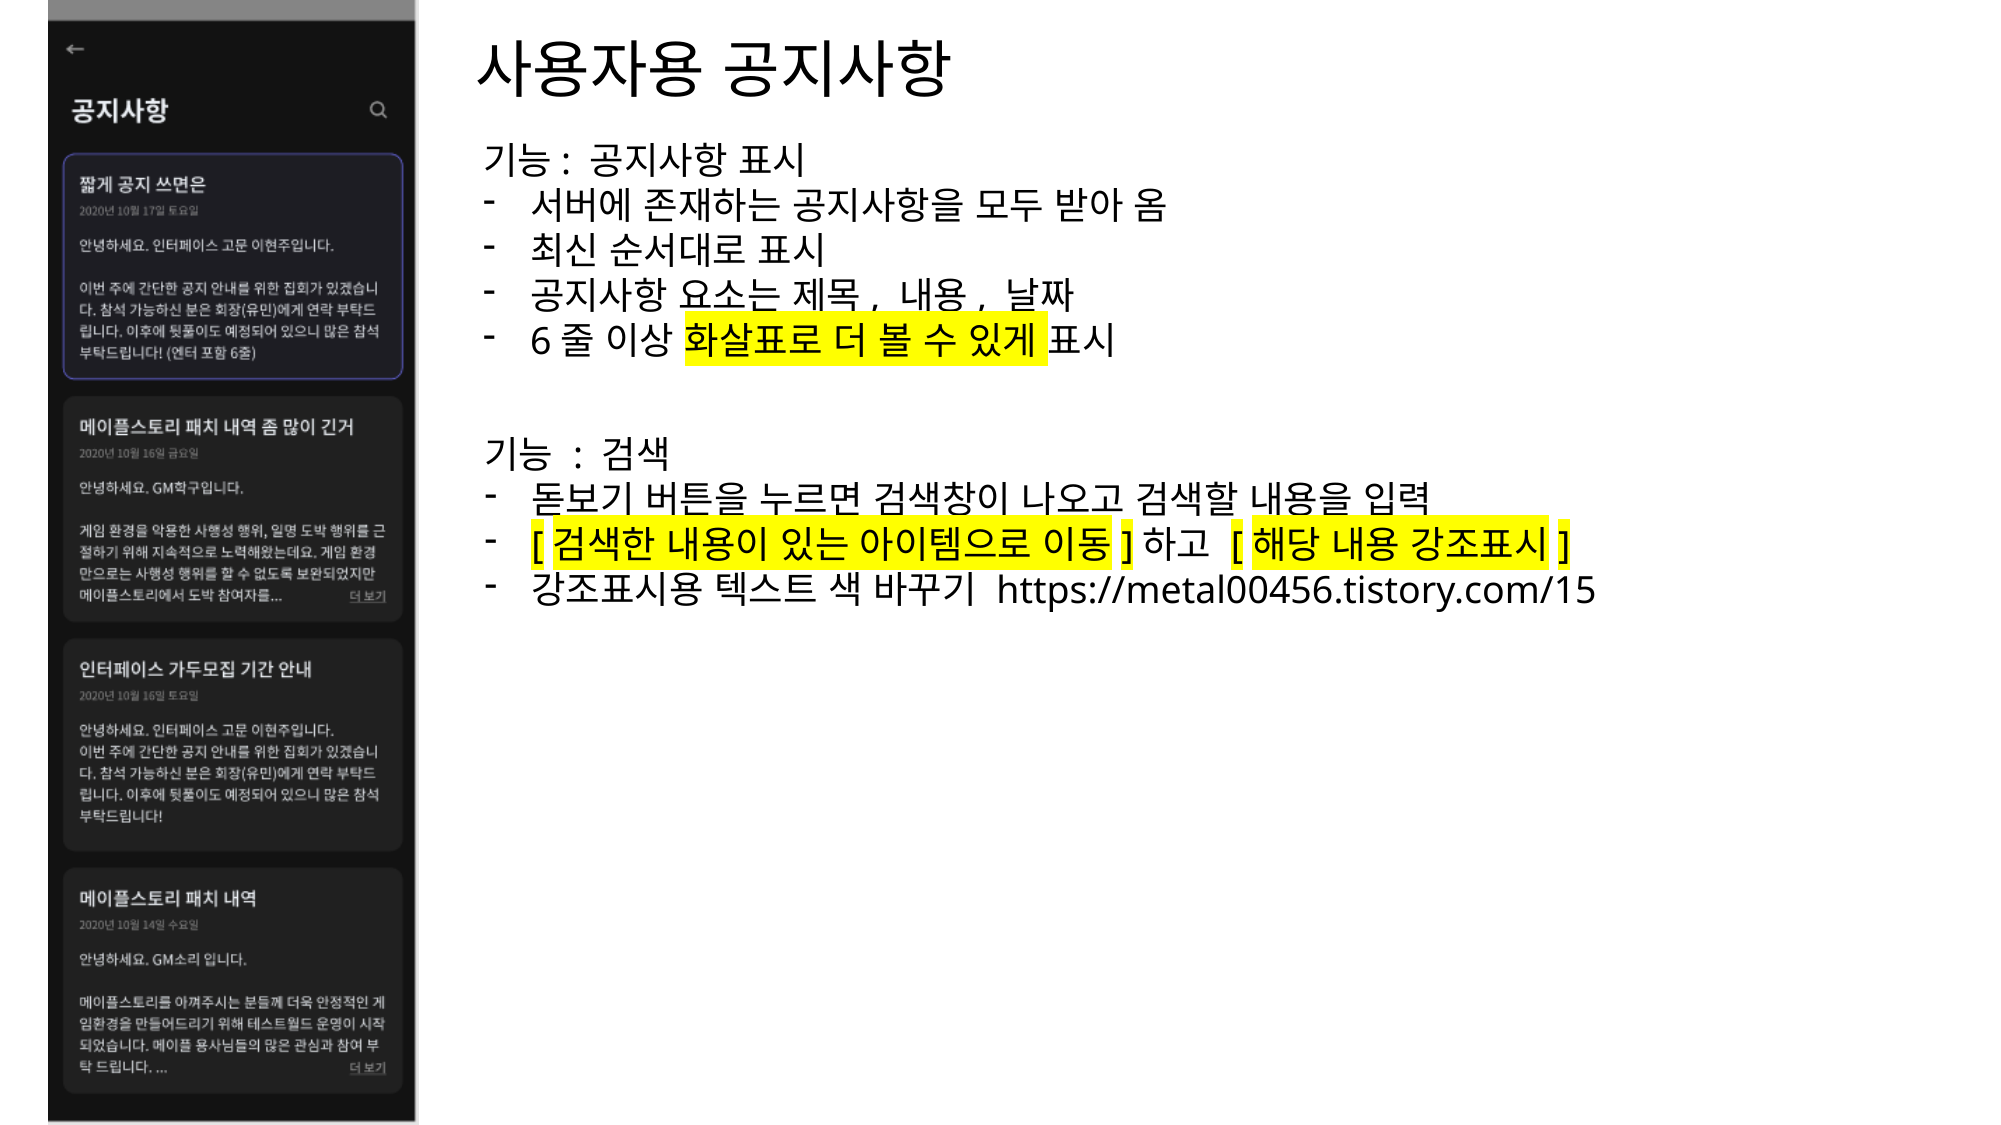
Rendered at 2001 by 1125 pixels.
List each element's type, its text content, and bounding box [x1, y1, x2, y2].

text_box 사용자용 공지사항 [460, 22, 1226, 113]
text_box 기능: 공지사항 표시 서버에 존재하는 공지사항을 모두 받아 옴 최신 순서대로 표시 공지사항 요소는 제목, 내용, 날짜 6줄 이상 화살표로 더 볼 수 있게 표시 [468, 130, 1346, 415]
text_box 기능 : 검색 돋보기 버튼을 누르면 검색창이 나오고 검색할 내용을 입력 [검색한 내용이 있는 아이템으로 이동]하고 [해당 내용 강조표시] 강조표시용 텍스트 색 바꾸기 https://metal00456.tistory.com/15 [469, 423, 1921, 619]
picture [47, 0, 419, 1125]
